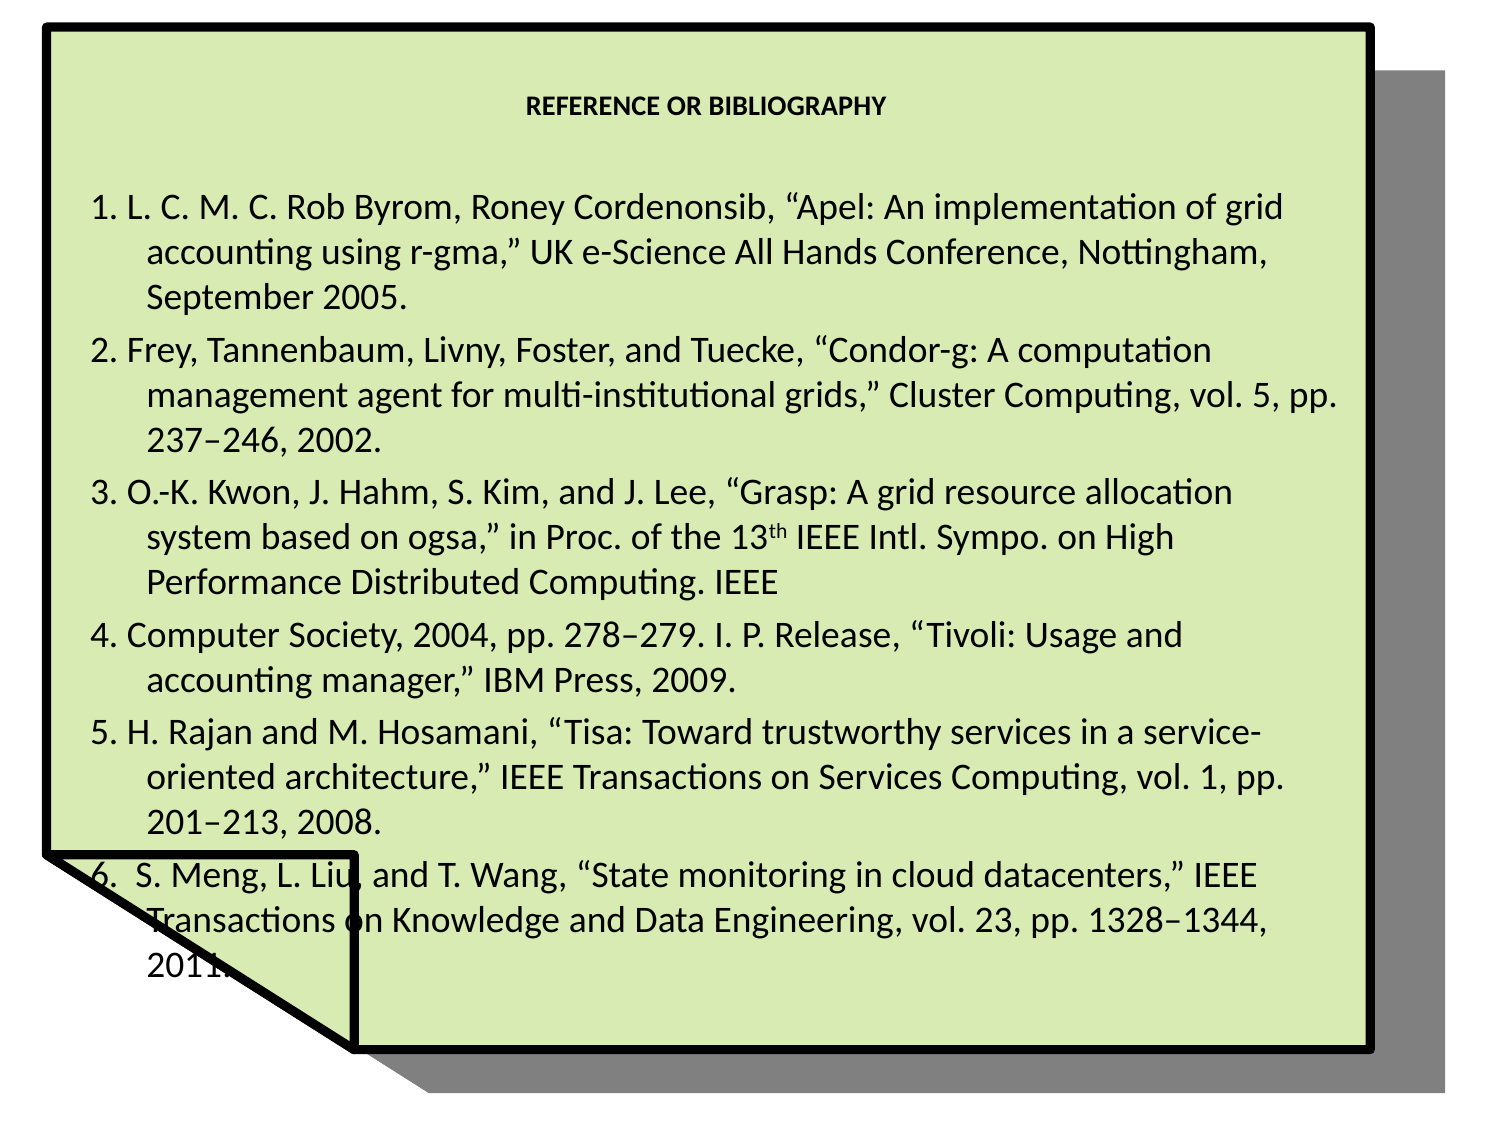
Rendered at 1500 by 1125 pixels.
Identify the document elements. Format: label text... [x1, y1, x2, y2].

list 1. L. C. M. C. Rob Byrom, Roney Cordenonsib, “Apel: An implementation of grid accounting using r-gma,” UK e-Science All Hands Conference, Nottingham, September 2005. 2. Frey, Tannenbaum, Livny, Foster, and Tuecke, “Condor-g: A computation management agent for multi-institutional grids,” Cluster Computing, vol. 5, pp. 237–246, 2002. 3. O.-K. Kwon, J. Hahm, S. Kim, and J. Lee, “Grasp: A grid resource allocation system based on ogsa,” in Proc. of the 13th IEEE Intl. Sympo. on High Performance Distributed Computing. IEEE 4. Computer Society, 2004, pp. 278–279. I. P. Release, “Tivoli: Usage and accounting manager,” IBM Press, 2009. 5. H. Rajan and M. Hosamani, “Tisa: Toward trustworthy services in a service-oriented architecture,” IEEE Transactions on Services Computing, vol. 1, pp. 201–213, 2008. 6. S. Meng, L. Liu, and T. Wang, “State monitoring in cloud datacenters,” IEEE Transactions on Knowledge and Data Engineering, vol. 23, pp. 1328–1344, 2011. [75, 174, 1363, 1088]
title REFERENCE OR BIBLIOGRAPHY [75, 45, 1338, 163]
